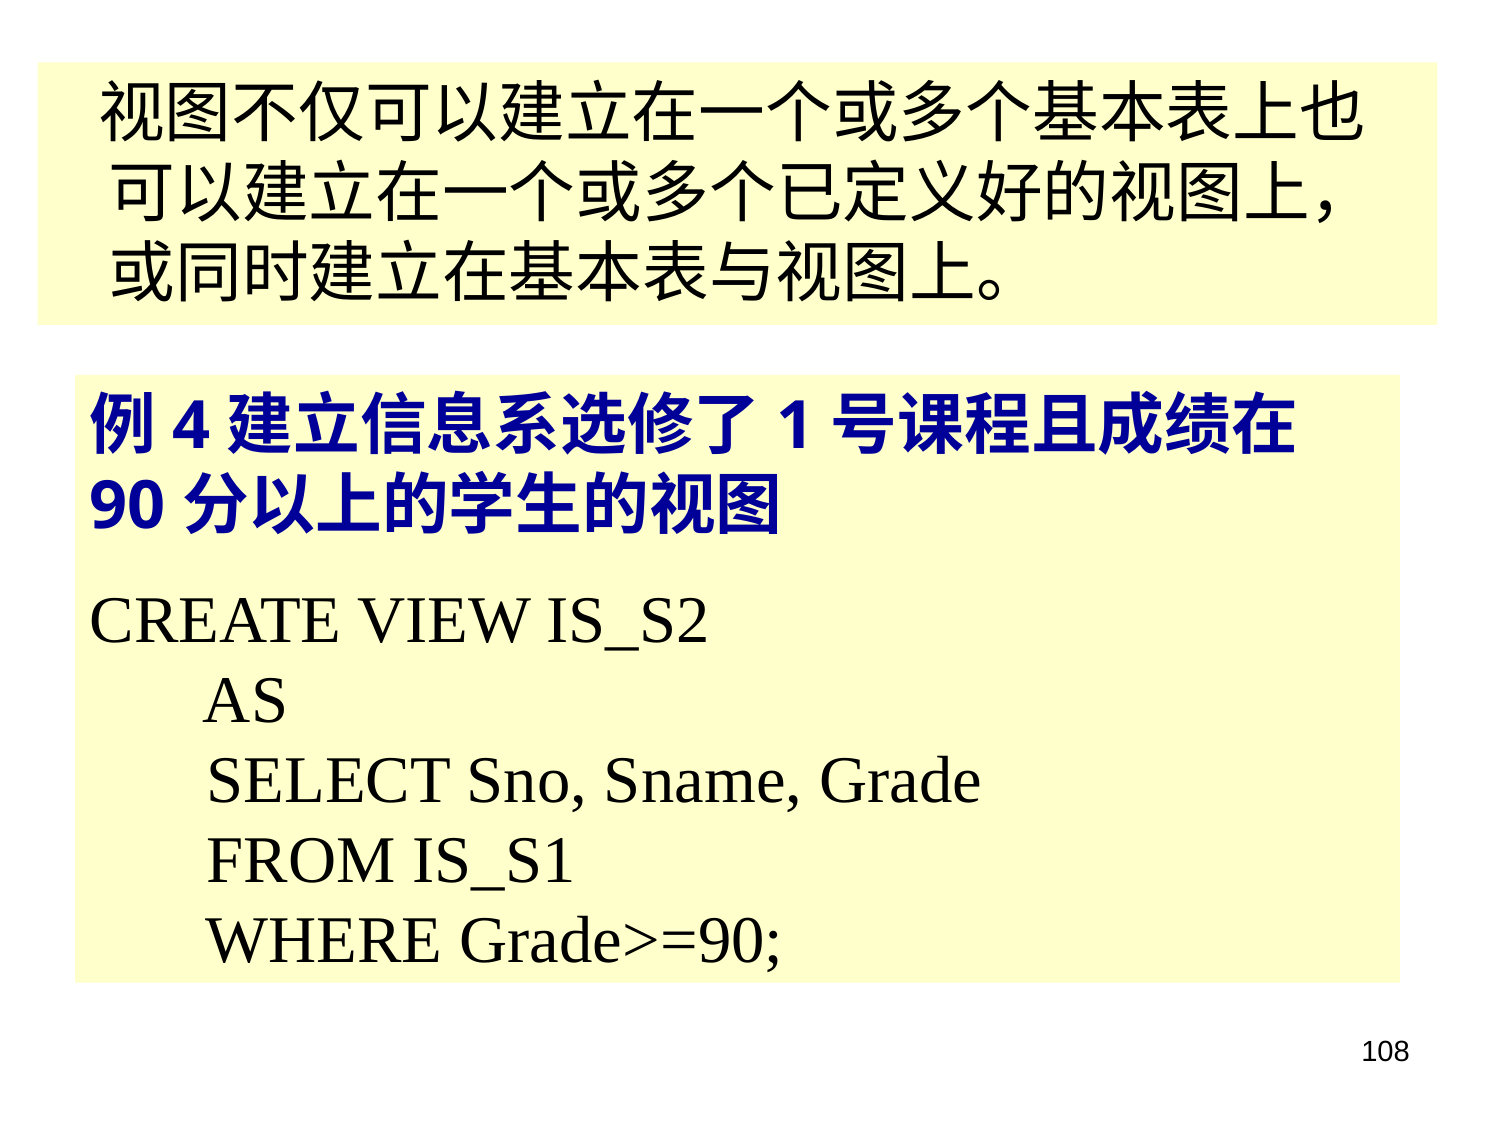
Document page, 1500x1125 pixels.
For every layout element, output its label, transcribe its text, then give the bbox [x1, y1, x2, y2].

text_box 视图不仅可以建立在一个或多个基本表上也可以建立在一个或多个已定义好的视图上，或同时建立在基本表与视图上。 [37, 62, 1438, 325]
text_box 例4建立信息系选修了1号课程且成绩在90分以上的学生的视图 CREATE VIEW IS_S2 AS SELECT Sno, Sname, Grade FROM IS_S1 WHERE Grade>=90; [75, 374, 1400, 983]
slide_number 108 [1074, 1024, 1426, 1103]
